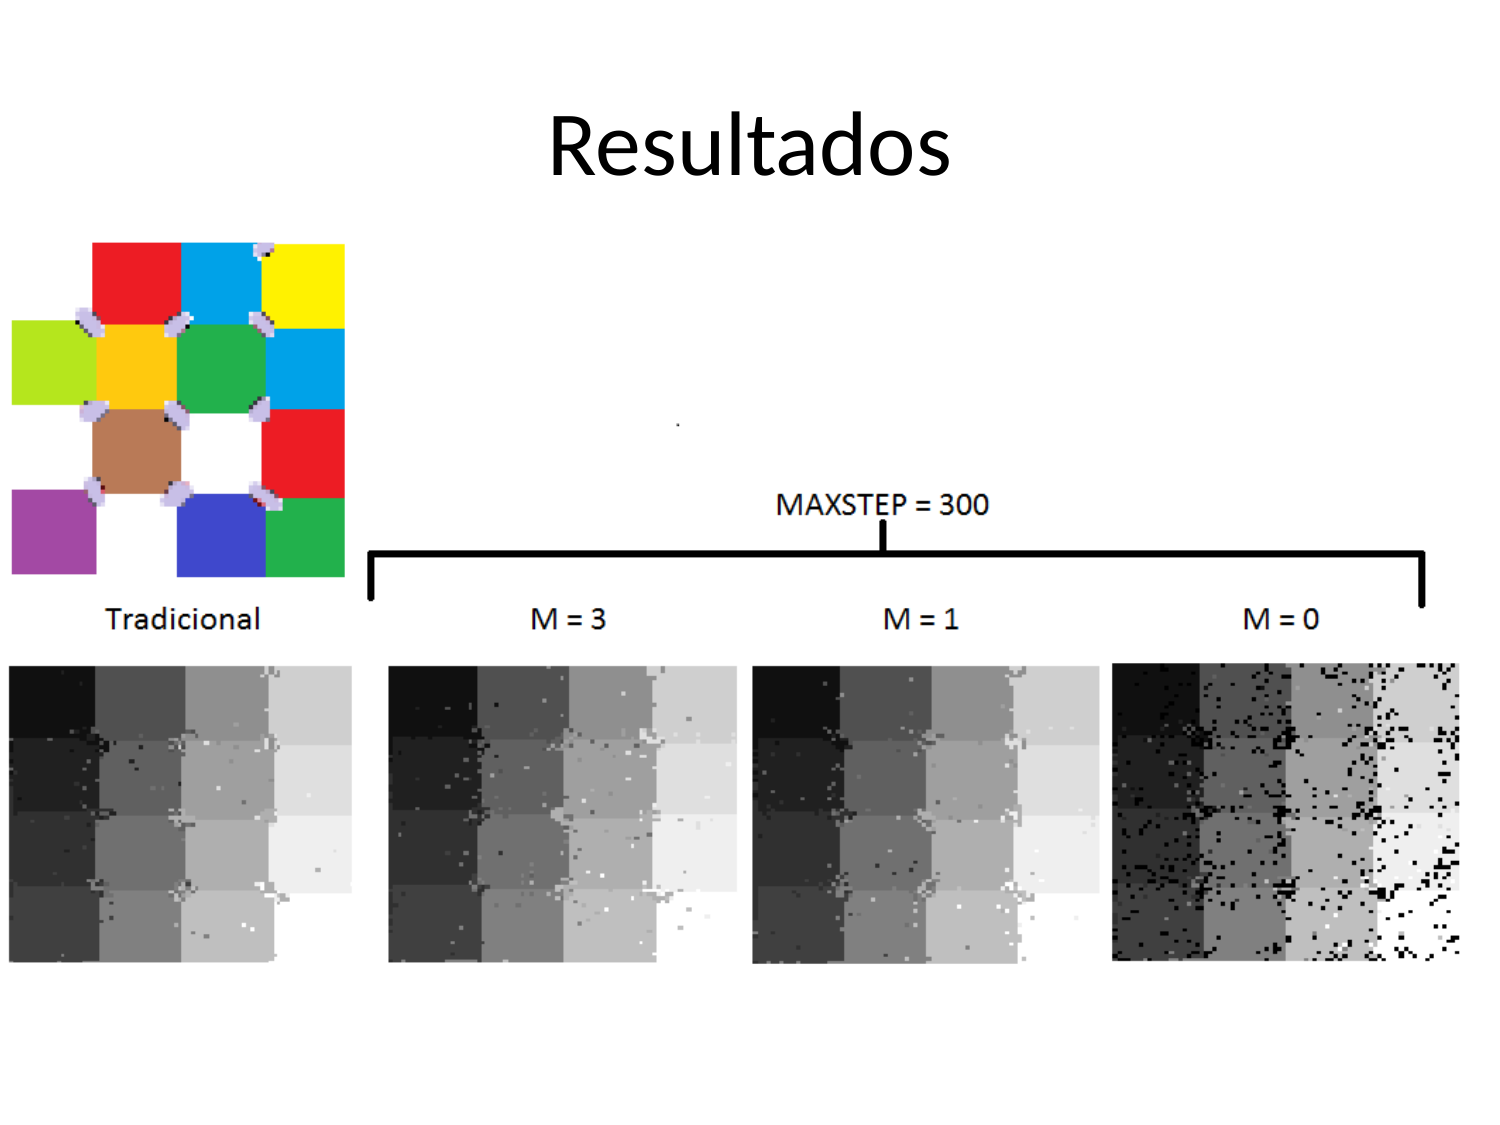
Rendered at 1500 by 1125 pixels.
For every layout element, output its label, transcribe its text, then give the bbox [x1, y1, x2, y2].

title Resultados [75, 45, 1425, 231]
picture [5, 233, 1489, 1012]
